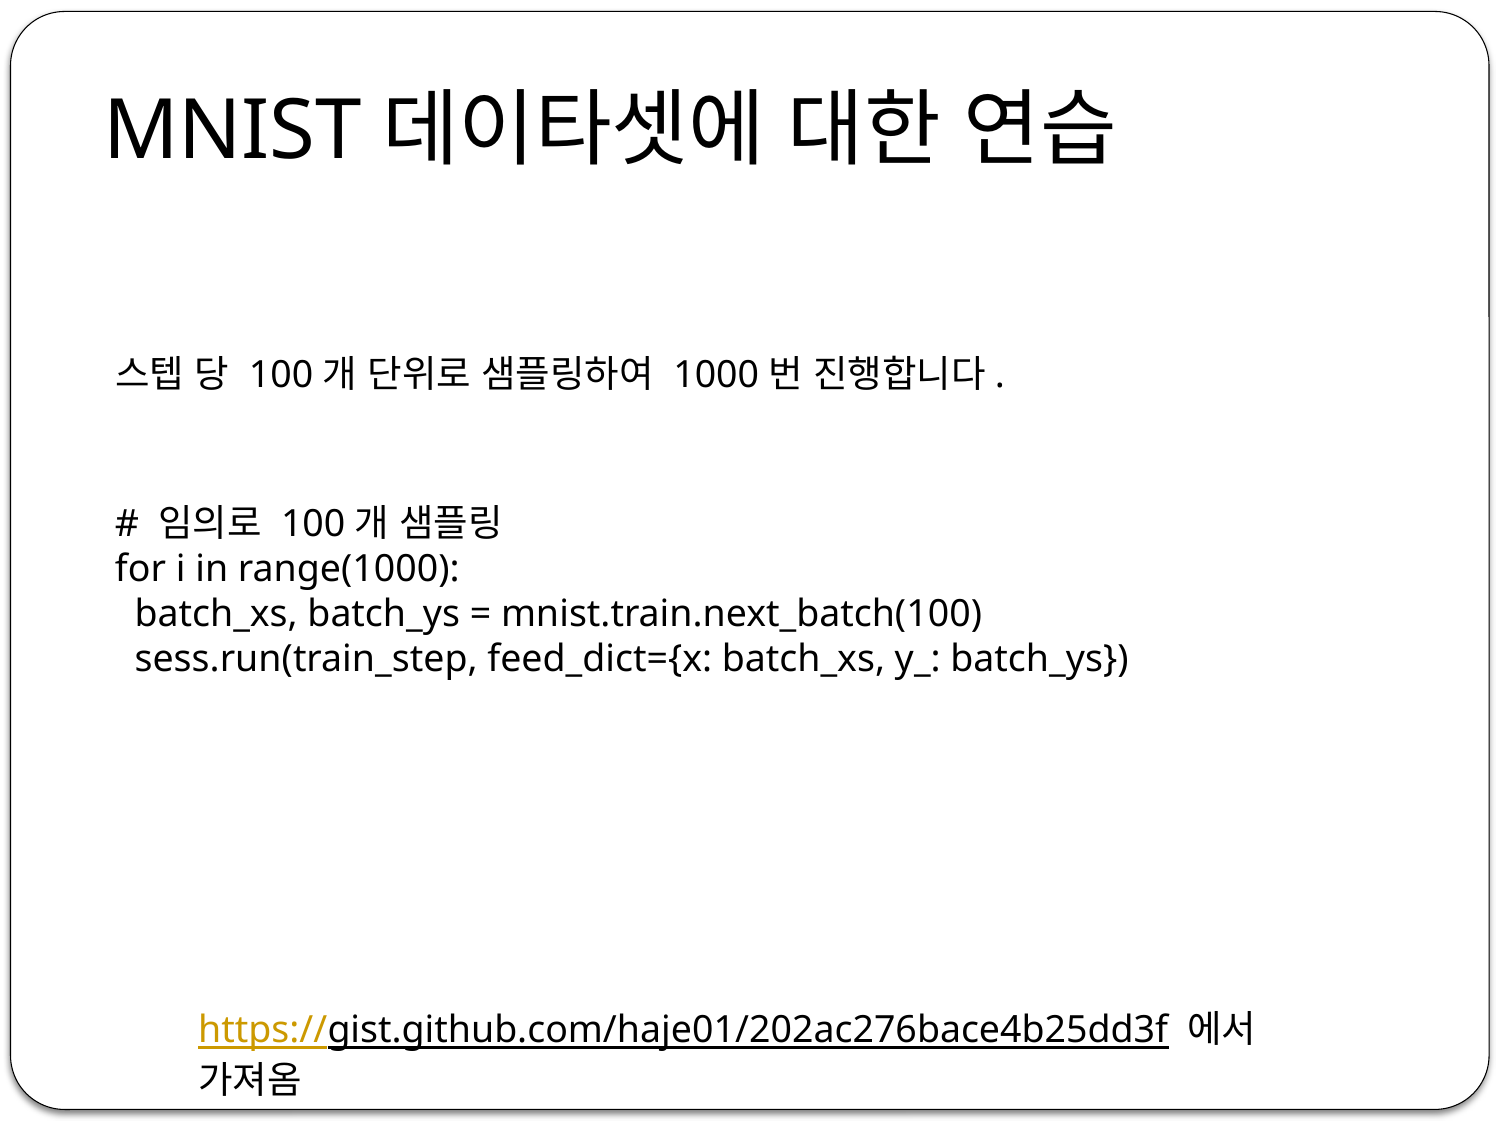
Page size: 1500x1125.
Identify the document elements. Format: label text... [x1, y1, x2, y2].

text_box # 임의로 100개 샘플링 for i in range(1000): batch_xs, batch_ys = mnist.train.next_batch(100) sess.run(train_step, feed_dict={x: batch_xs, y_: batch_ys}) [100, 491, 1429, 687]
text_box 스텝 당 100개 단위로 샘플링하여 1000번 진행합니다. [100, 343, 1199, 403]
text_box https://gist.github.com/haje01/202ac276bace4b25dd3f 에서 가져옴 [183, 997, 1282, 1109]
text_box MNIST데이타셋에 대한 연습 [88, 68, 1282, 185]
